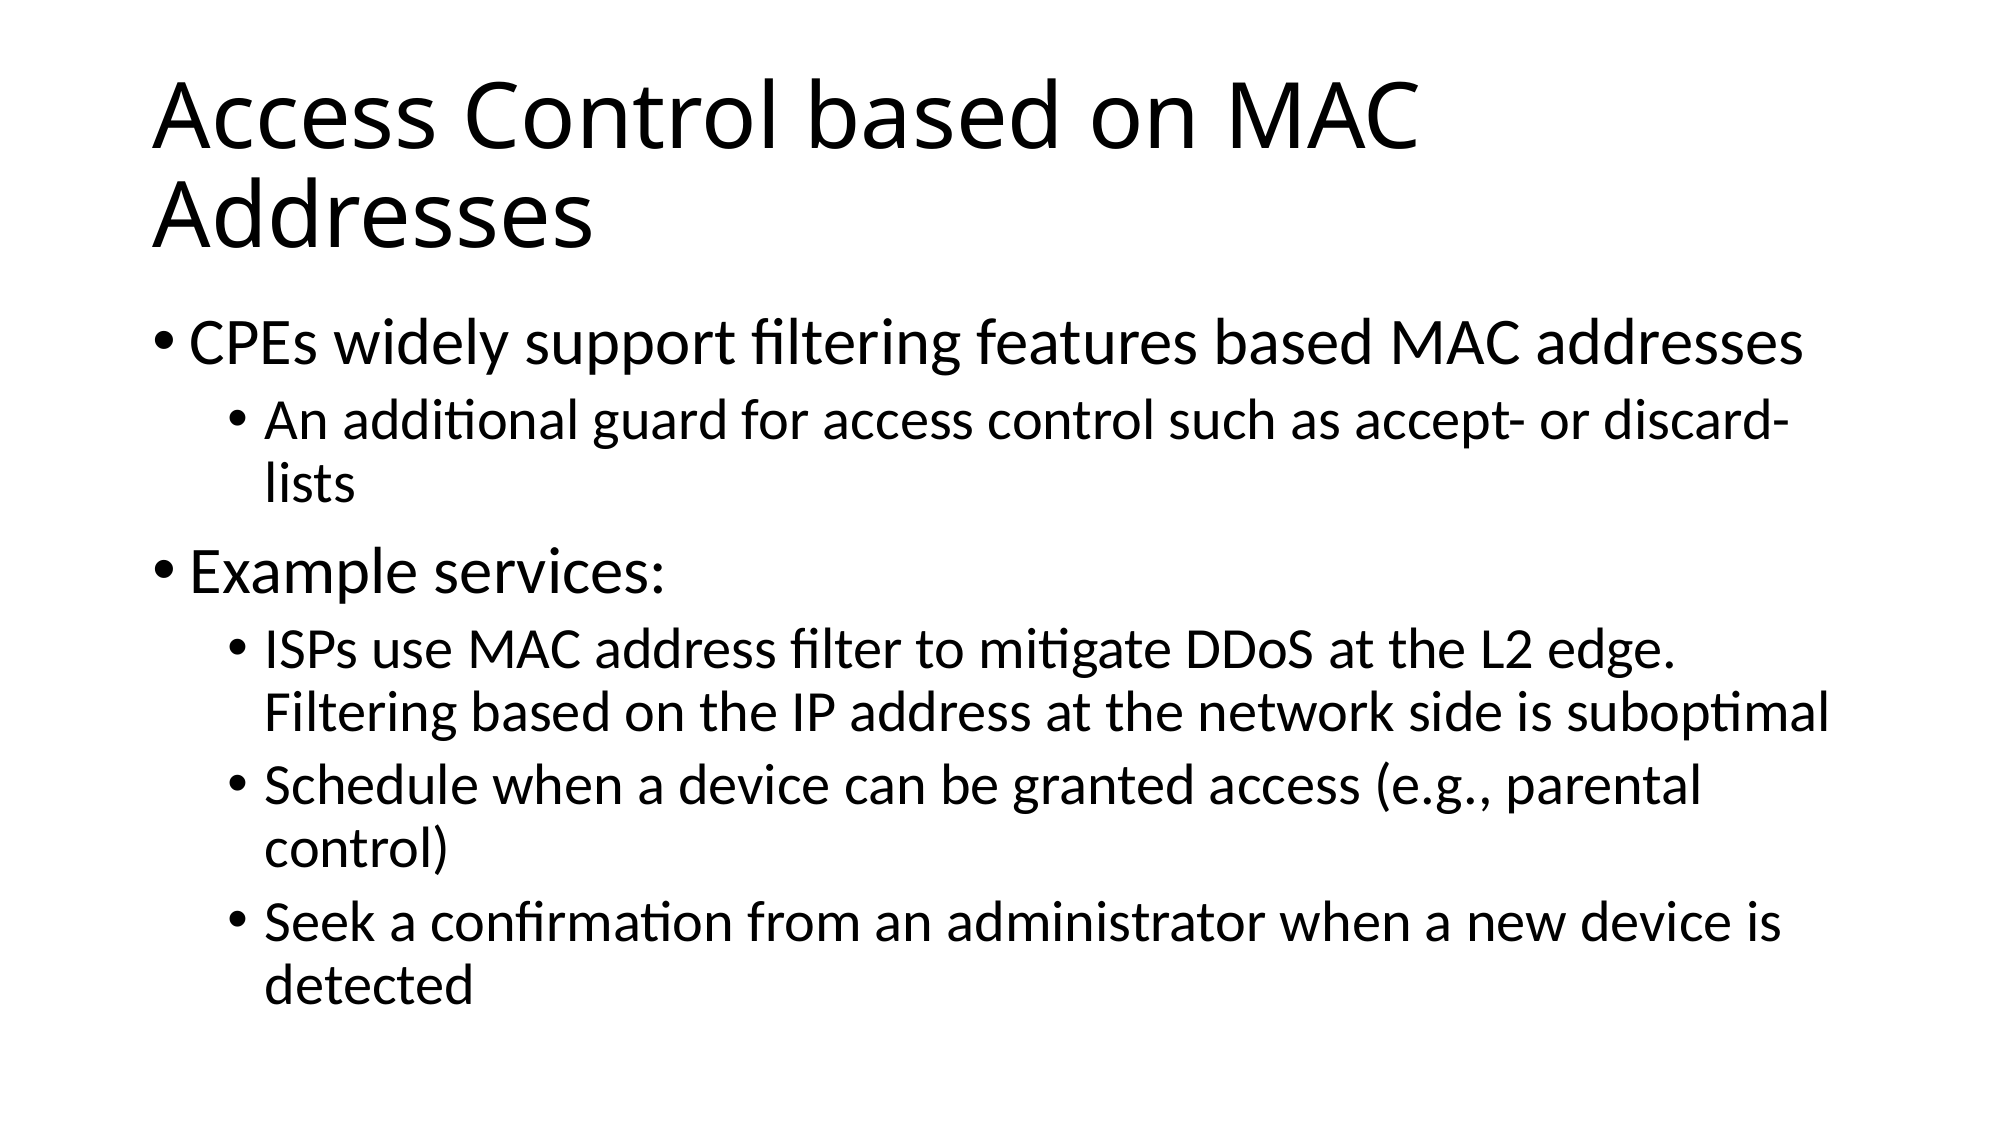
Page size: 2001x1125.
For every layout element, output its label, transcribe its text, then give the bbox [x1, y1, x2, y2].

title Access Control based on MAC Addresses [137, 59, 1863, 278]
list CPEs widely support filtering features based MAC addresses An additional guard for access control such as accept- or discard-lists Example services: ISPs use MAC address filter to mitigate DDoS at the L2 edge. Filtering based on the IP address at the network side is suboptimal Schedule when a device can be granted access (e.g., parental control) Seek a confirmation from an administrator when a new device is detected [137, 299, 1863, 1014]
